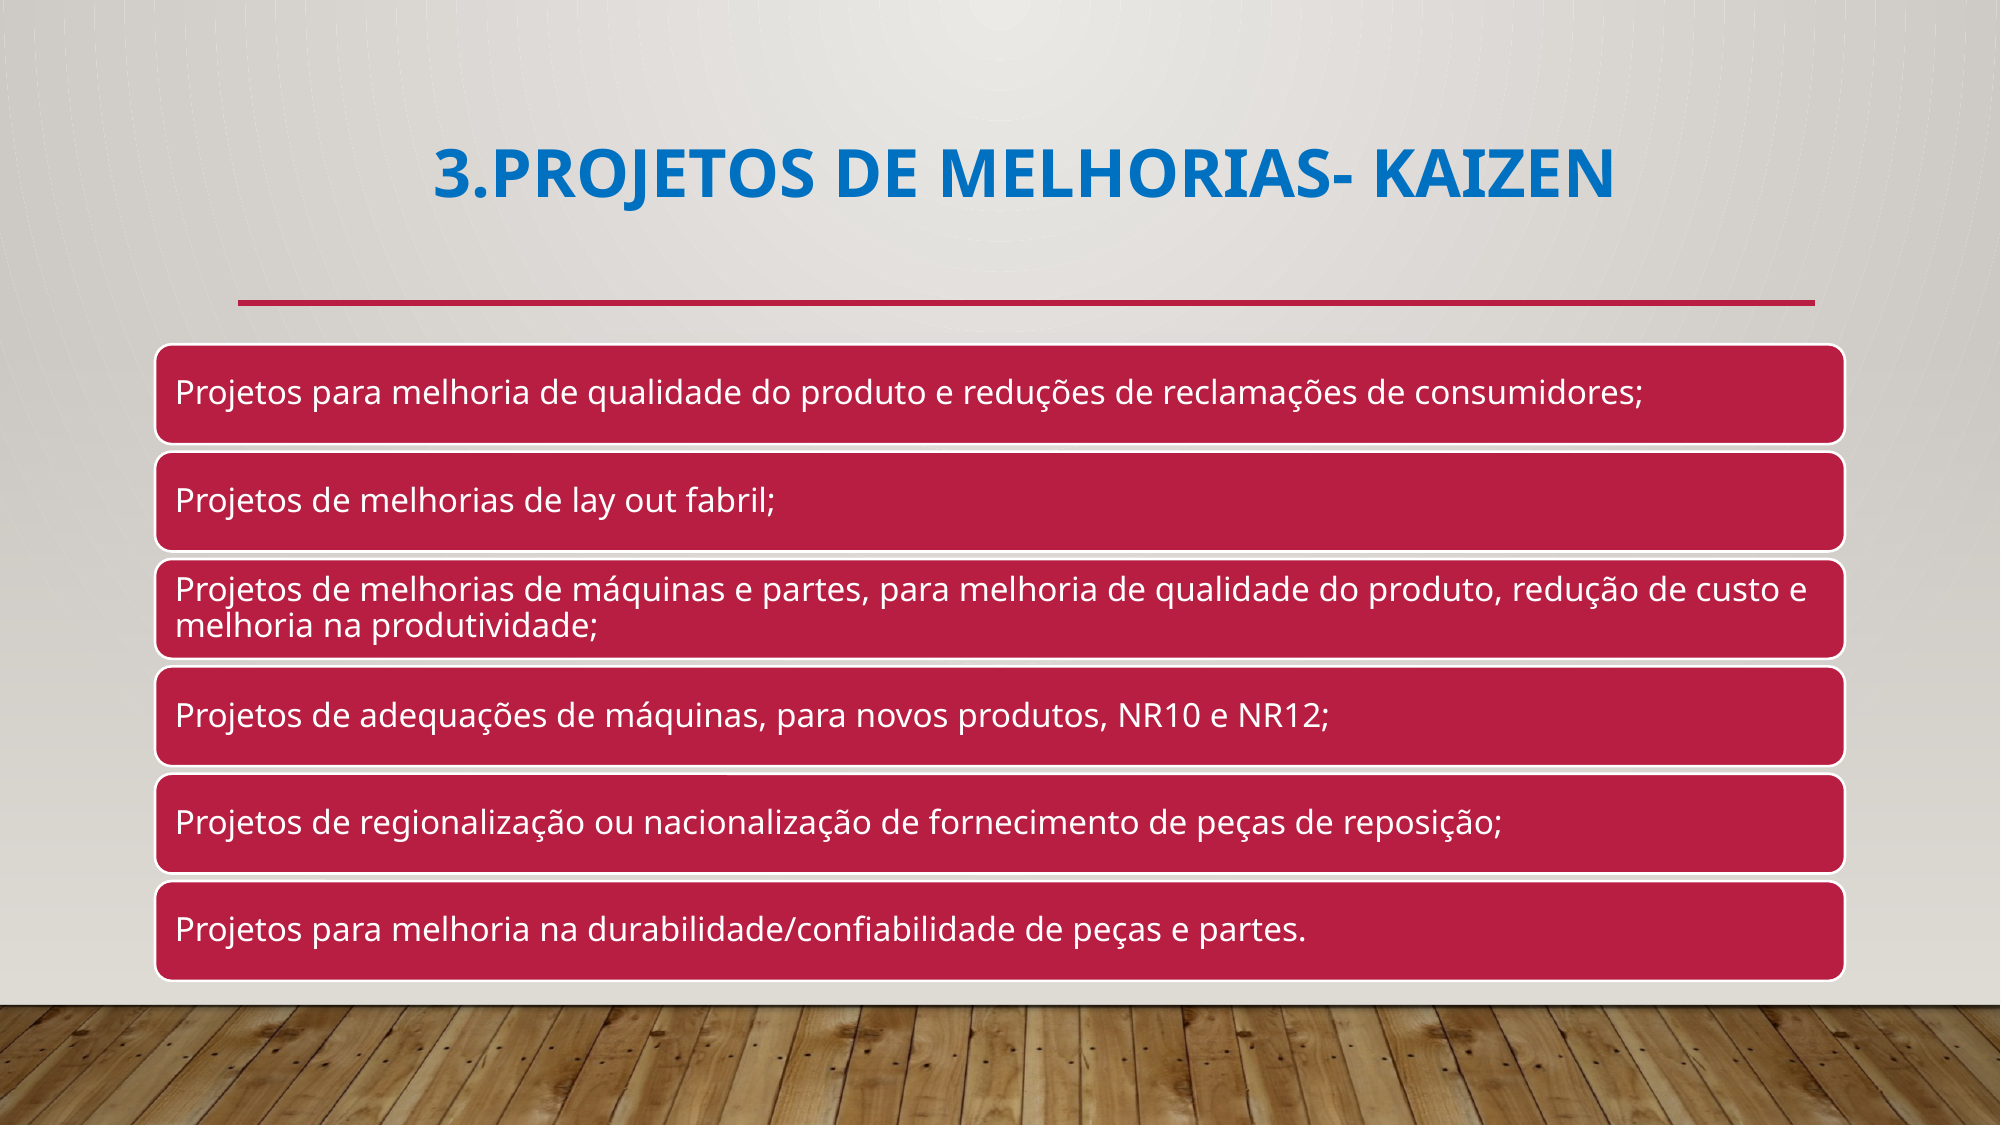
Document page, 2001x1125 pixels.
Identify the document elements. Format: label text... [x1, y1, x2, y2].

picture [0, 1005, 2000, 1125]
title 3.Projetos de melhorias- KAIZEN [238, 131, 1814, 305]
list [154, 331, 1846, 994]
